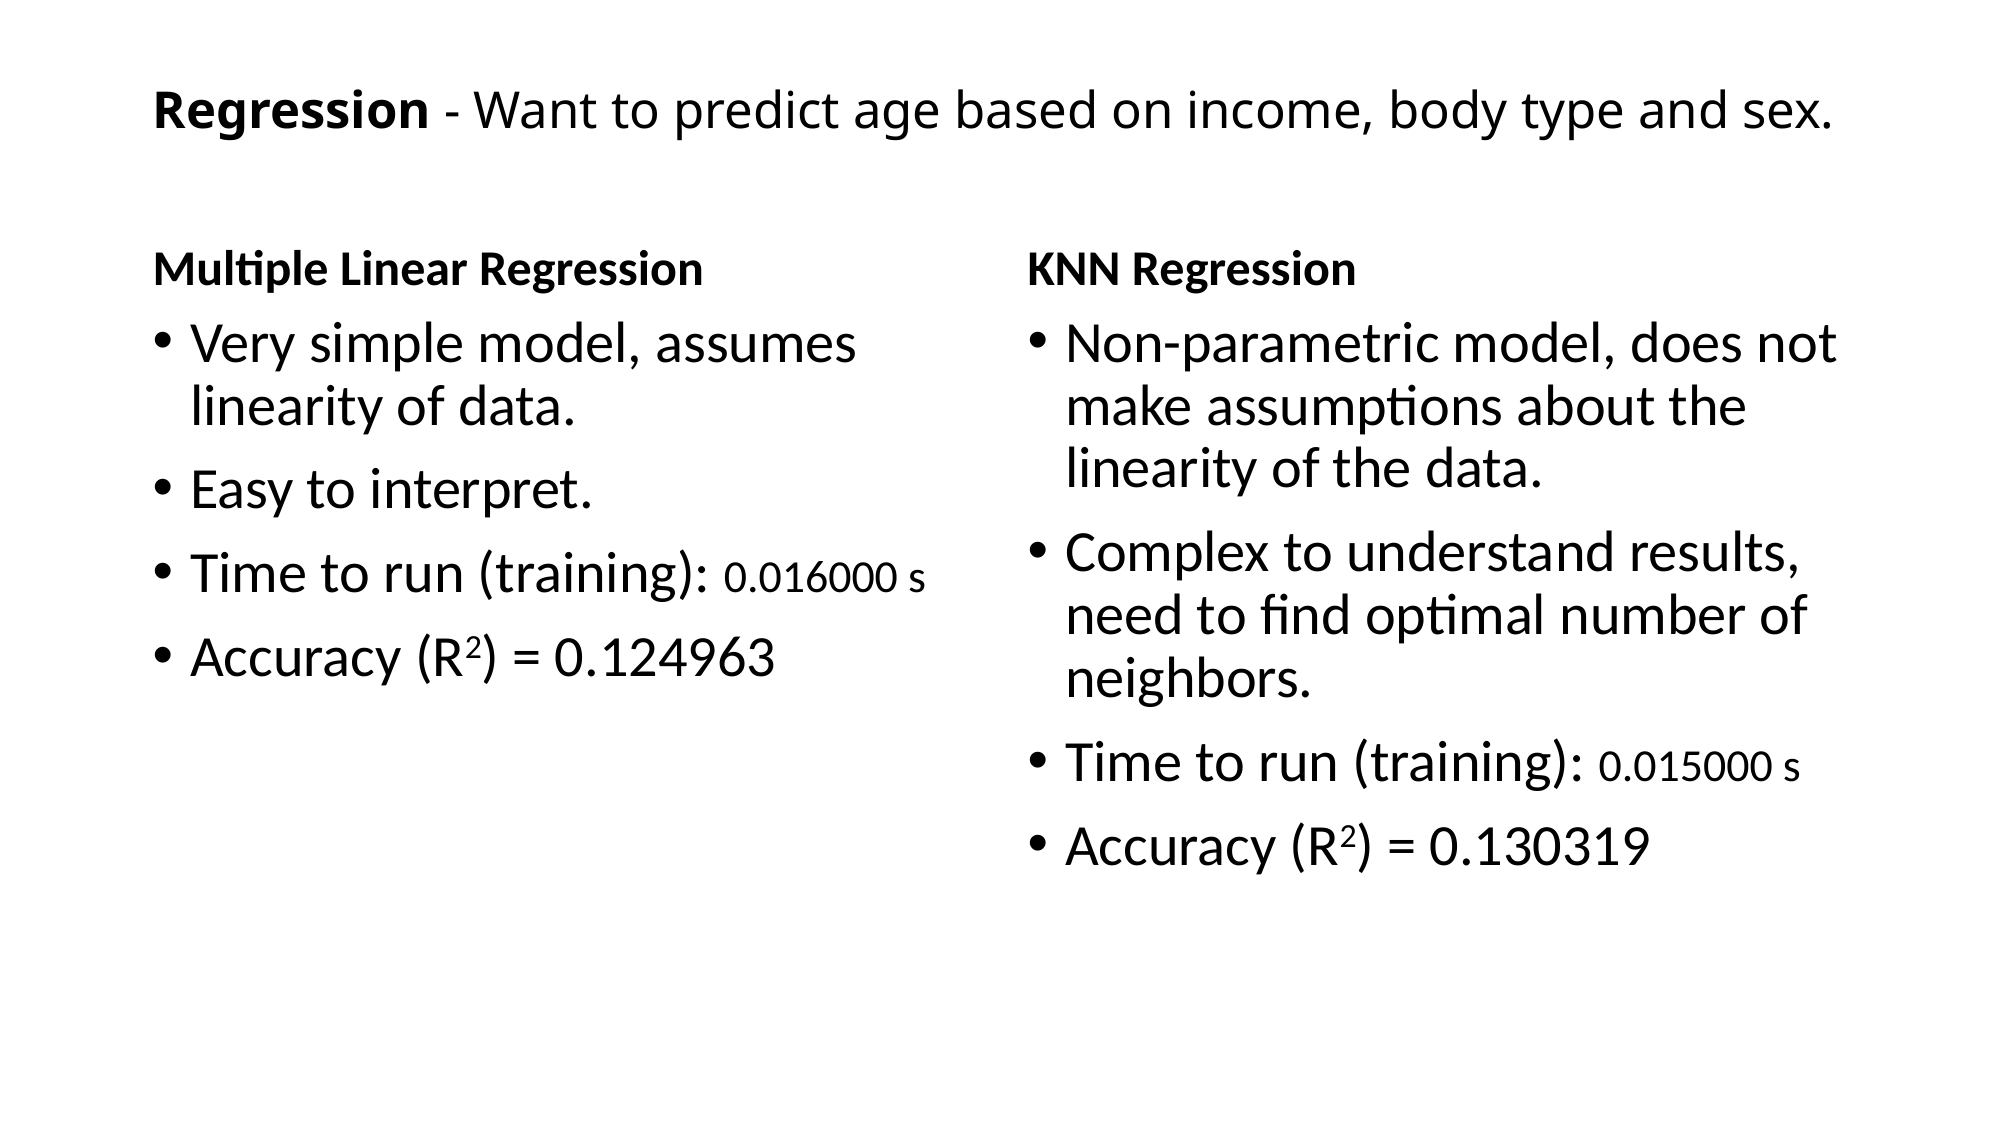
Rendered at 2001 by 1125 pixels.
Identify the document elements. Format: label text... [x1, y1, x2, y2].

list Non-parametric model, does not make assumptions about the linearity of the data. Complex to understand results, need to find optimal number of neighbors. Time to run (training): 0.015000 s Accuracy (R2) = 0.130319 [1012, 304, 1863, 1016]
title Regression - Want to predict age based on income, body type and sex. [137, 59, 1863, 169]
list Very simple model, assumes linearity of data. Easy to interpret. Time to run (training): 0.016000 s Accuracy (R2) = 0.124963 [137, 304, 984, 1015]
list Multiple Linear Regression [137, 169, 984, 304]
list KNN Regression [1012, 169, 1863, 304]
